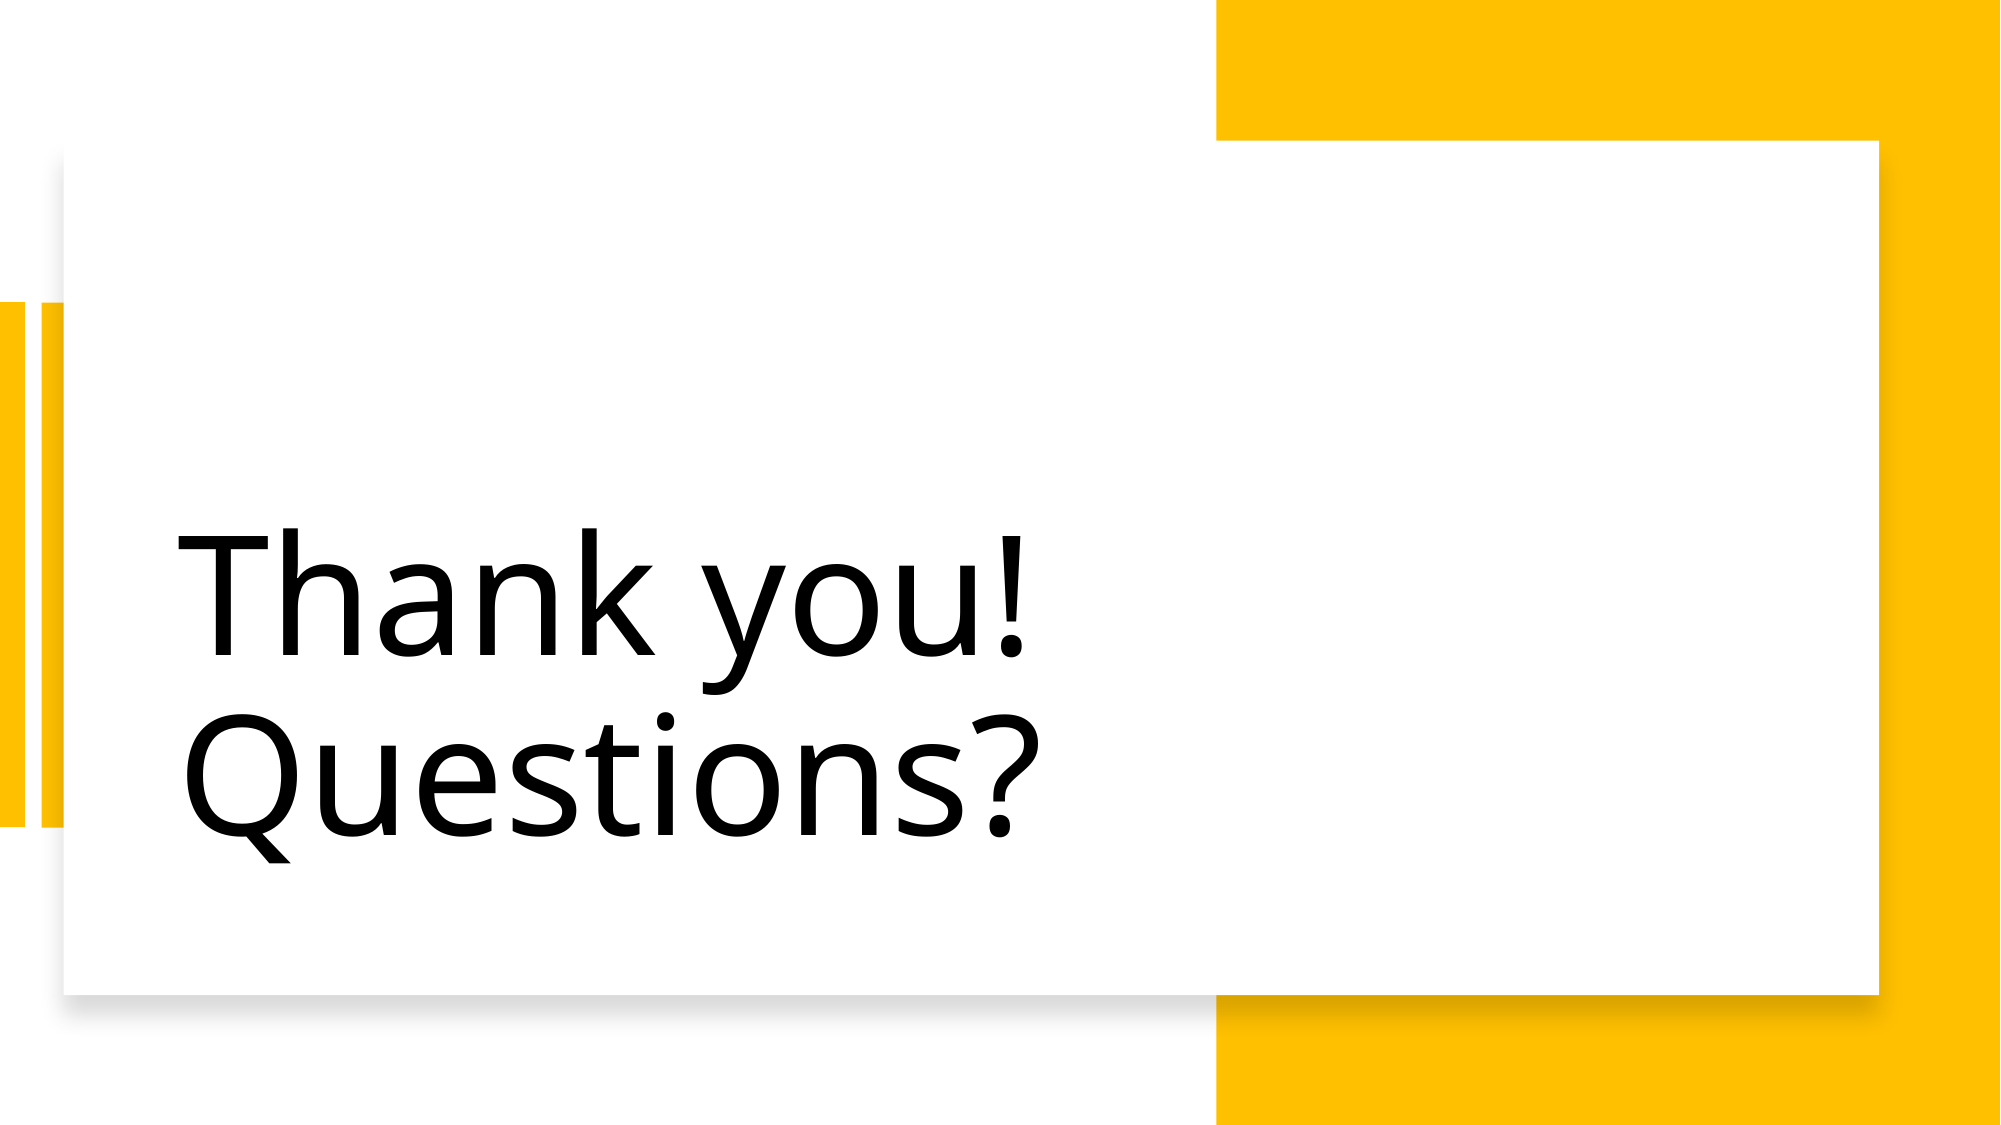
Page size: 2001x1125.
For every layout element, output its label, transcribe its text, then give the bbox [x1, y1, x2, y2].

text_box [1215, 0, 2000, 1125]
text_box [41, 302, 53, 829]
text_box [0, 0, 1215, 1125]
text_box [63, 140, 1880, 996]
text_box [0, 301, 26, 828]
title Thank you! Questions? [162, 503, 1788, 929]
